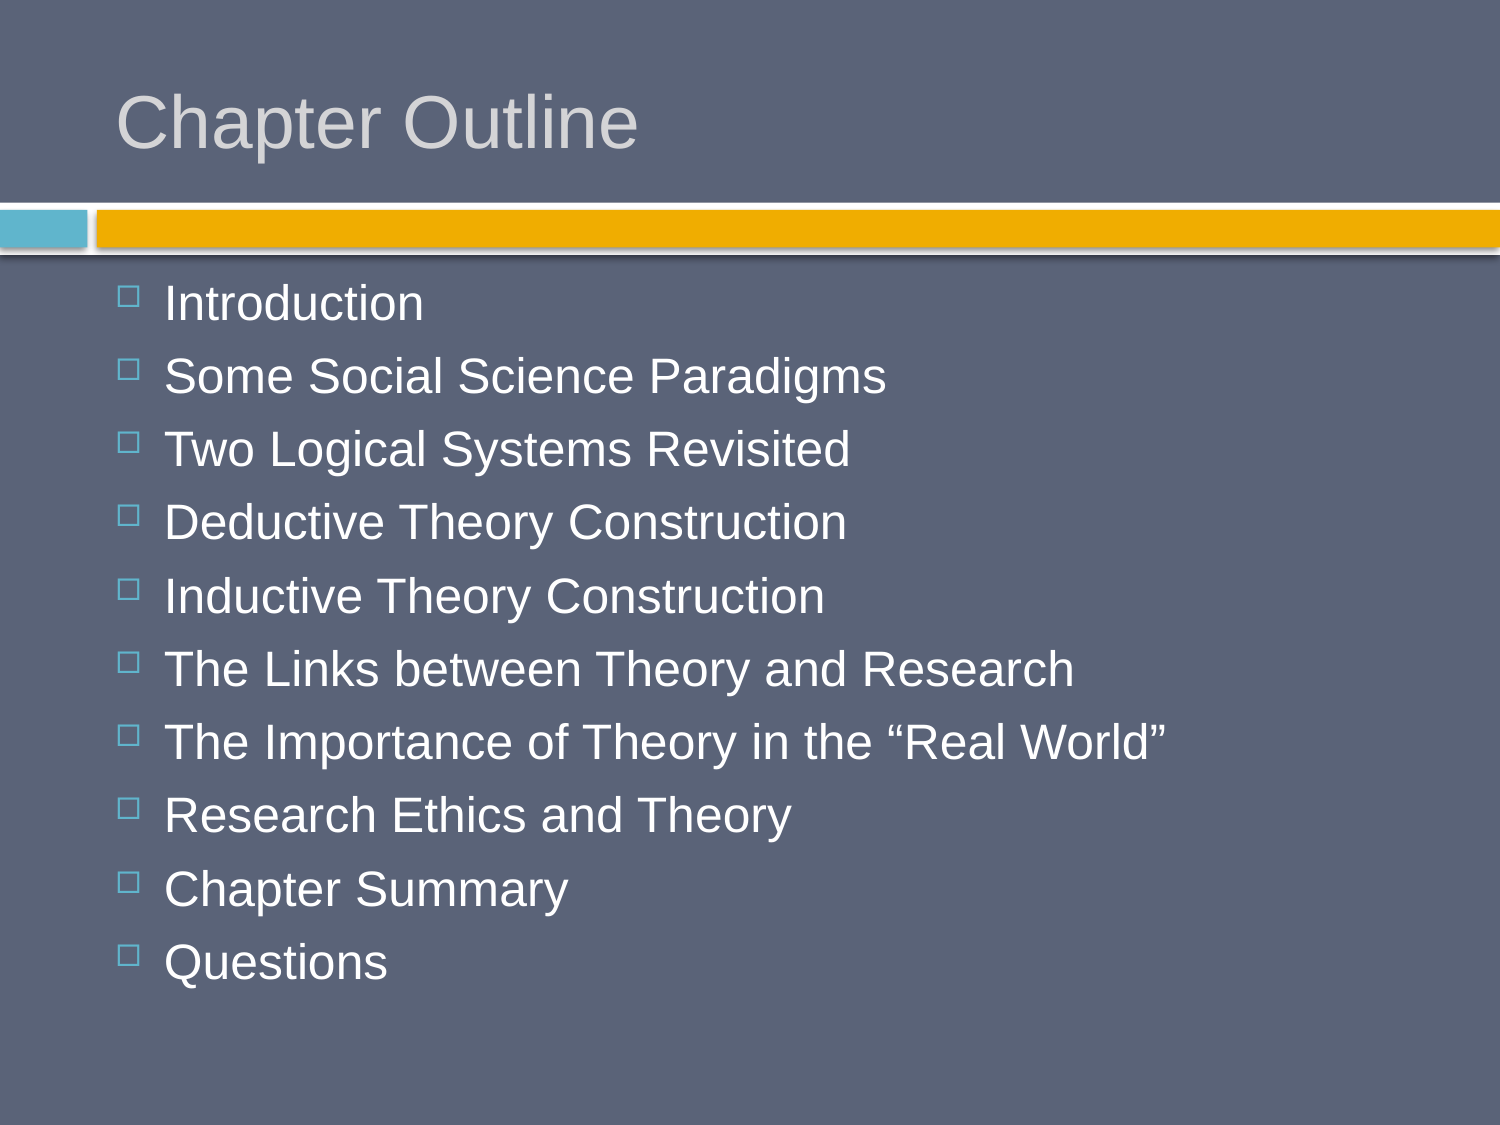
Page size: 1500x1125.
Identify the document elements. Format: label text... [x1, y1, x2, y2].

title Chapter Outline [100, 37, 1439, 201]
list Introduction Some Social Science Paradigms Two Logical Systems Revisited Deductive Theory Construction Inductive Theory Construction The Links between Theory and Research The Importance of Theory in the “Real World” Research Ethics and Theory Chapter Summary Questions [100, 262, 1439, 1001]
